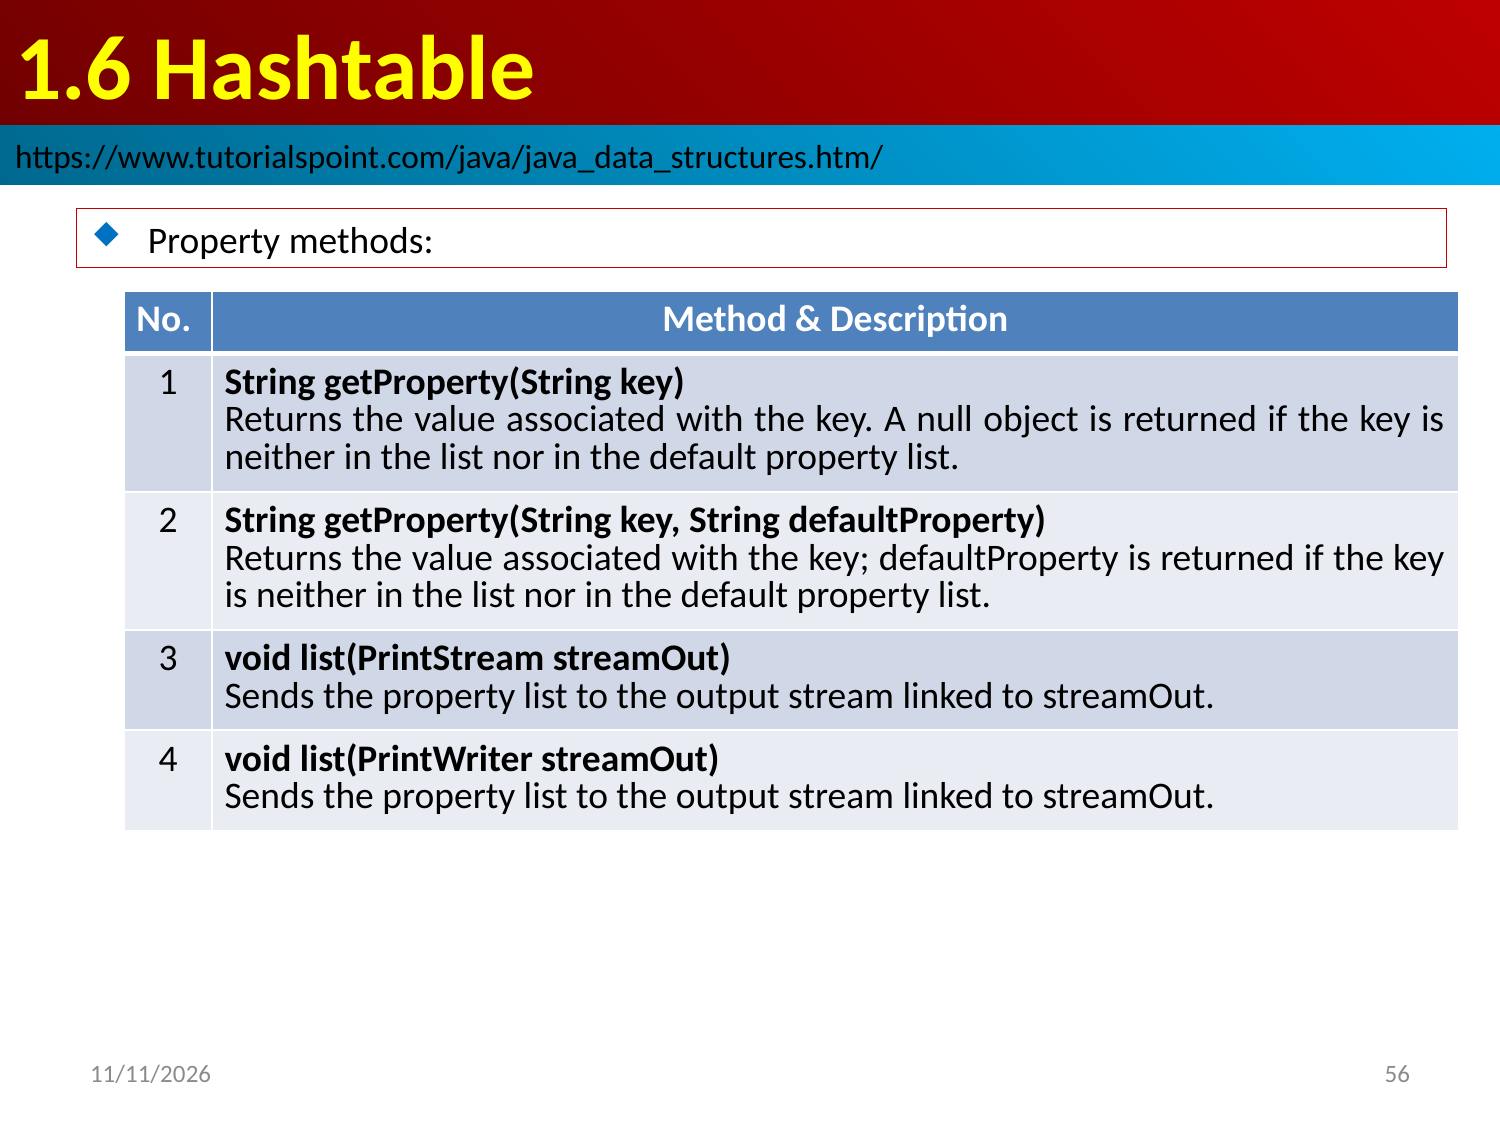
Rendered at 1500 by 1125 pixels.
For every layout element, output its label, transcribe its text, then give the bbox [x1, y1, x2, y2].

slide_number 56 [1074, 1042, 1425, 1103]
subtitle Property methods: [76, 208, 1447, 268]
table_cell void list(PrintStream streamOut) Sends the property list to the output stream linked to streamOut. [213, 631, 1458, 729]
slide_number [75, 1042, 425, 1103]
table_cell String getProperty(String key) Returns the value associated with the key. A null object is returned if the key is neither in the list nor in the default property list. [213, 356, 1458, 491]
table_cell 4 [125, 731, 211, 830]
table_cell 1 [125, 356, 211, 491]
table_header Method & Description [213, 292, 1458, 351]
table_cell 3 [125, 631, 211, 729]
table_cell String getProperty(String key, String defaultProperty) Returns the value associated with the key; defaultProperty is returned if the key is neither in the list nor in the default property list. [213, 493, 1458, 629]
title 1.6 Hashtable [0, 0, 1500, 125]
table_cell 2 [125, 493, 211, 629]
text_box https://www.tutorialspoint.com/java/java_data_structures.htm/ [0, 125, 1500, 185]
table_cell void list(PrintWriter streamOut) Sends the property list to the output stream linked to streamOut. [213, 731, 1458, 830]
table_header No. [125, 292, 211, 351]
